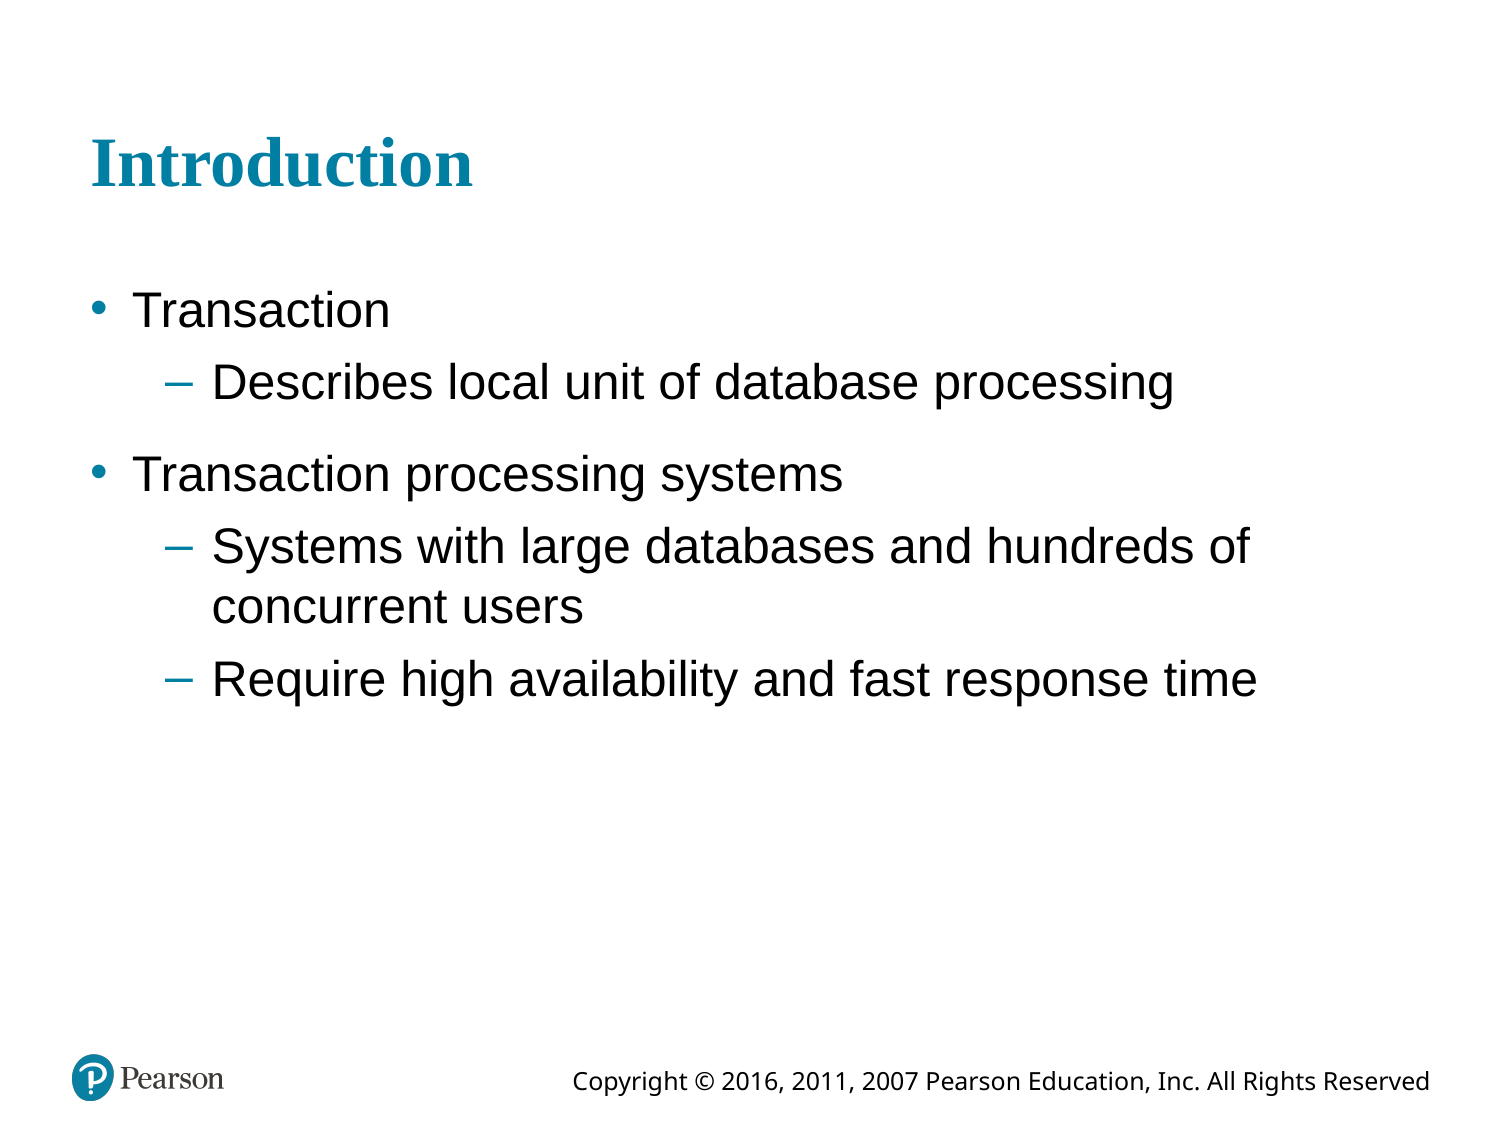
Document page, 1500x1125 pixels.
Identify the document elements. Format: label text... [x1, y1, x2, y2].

list Transaction Describes local unit of database processing Transaction processing systems Systems with large databases and hundreds of concurrent users Require high availability and fast response time [75, 262, 1425, 1005]
picture [98, 1054, 224, 1101]
picture [72, 1054, 88, 1070]
title Introduction [75, 35, 1425, 216]
picture [80, 1063, 106, 1088]
picture [72, 1087, 83, 1101]
